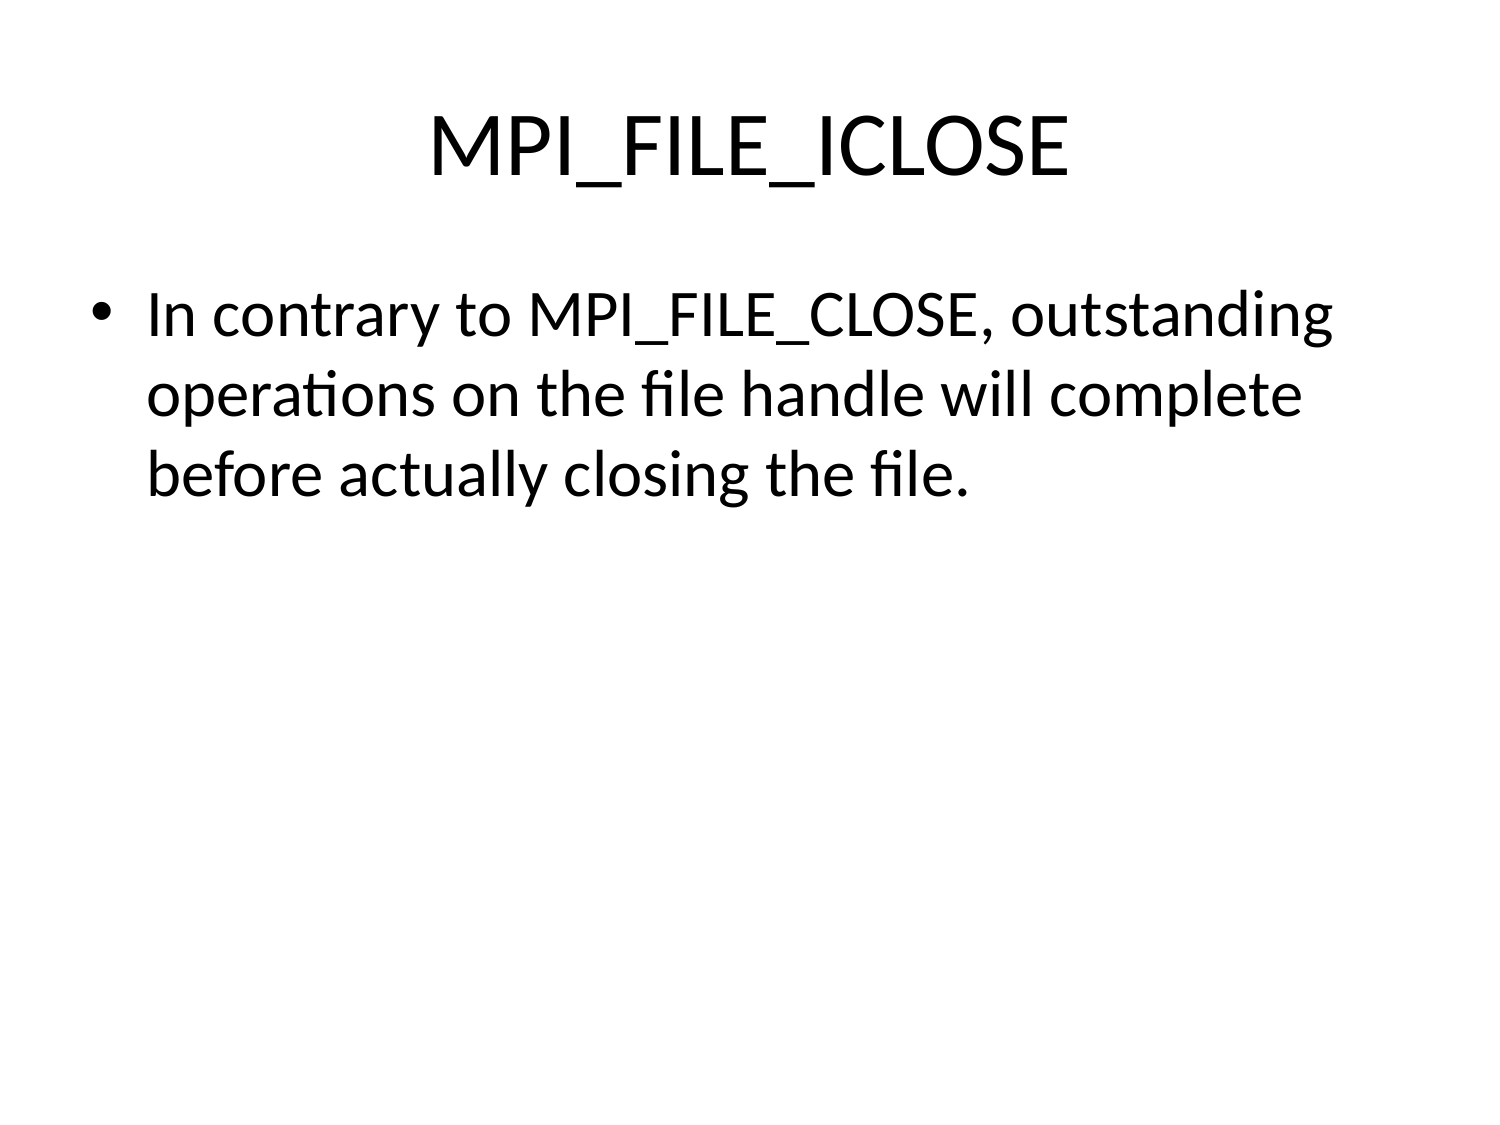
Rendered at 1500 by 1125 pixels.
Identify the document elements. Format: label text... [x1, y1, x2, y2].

title MPI_FILE_ICLOSE [75, 45, 1425, 233]
list In contrary to MPI_FILE_CLOSE, outstanding operations on the file handle will complete before actually closing the file. [75, 262, 1425, 1005]
